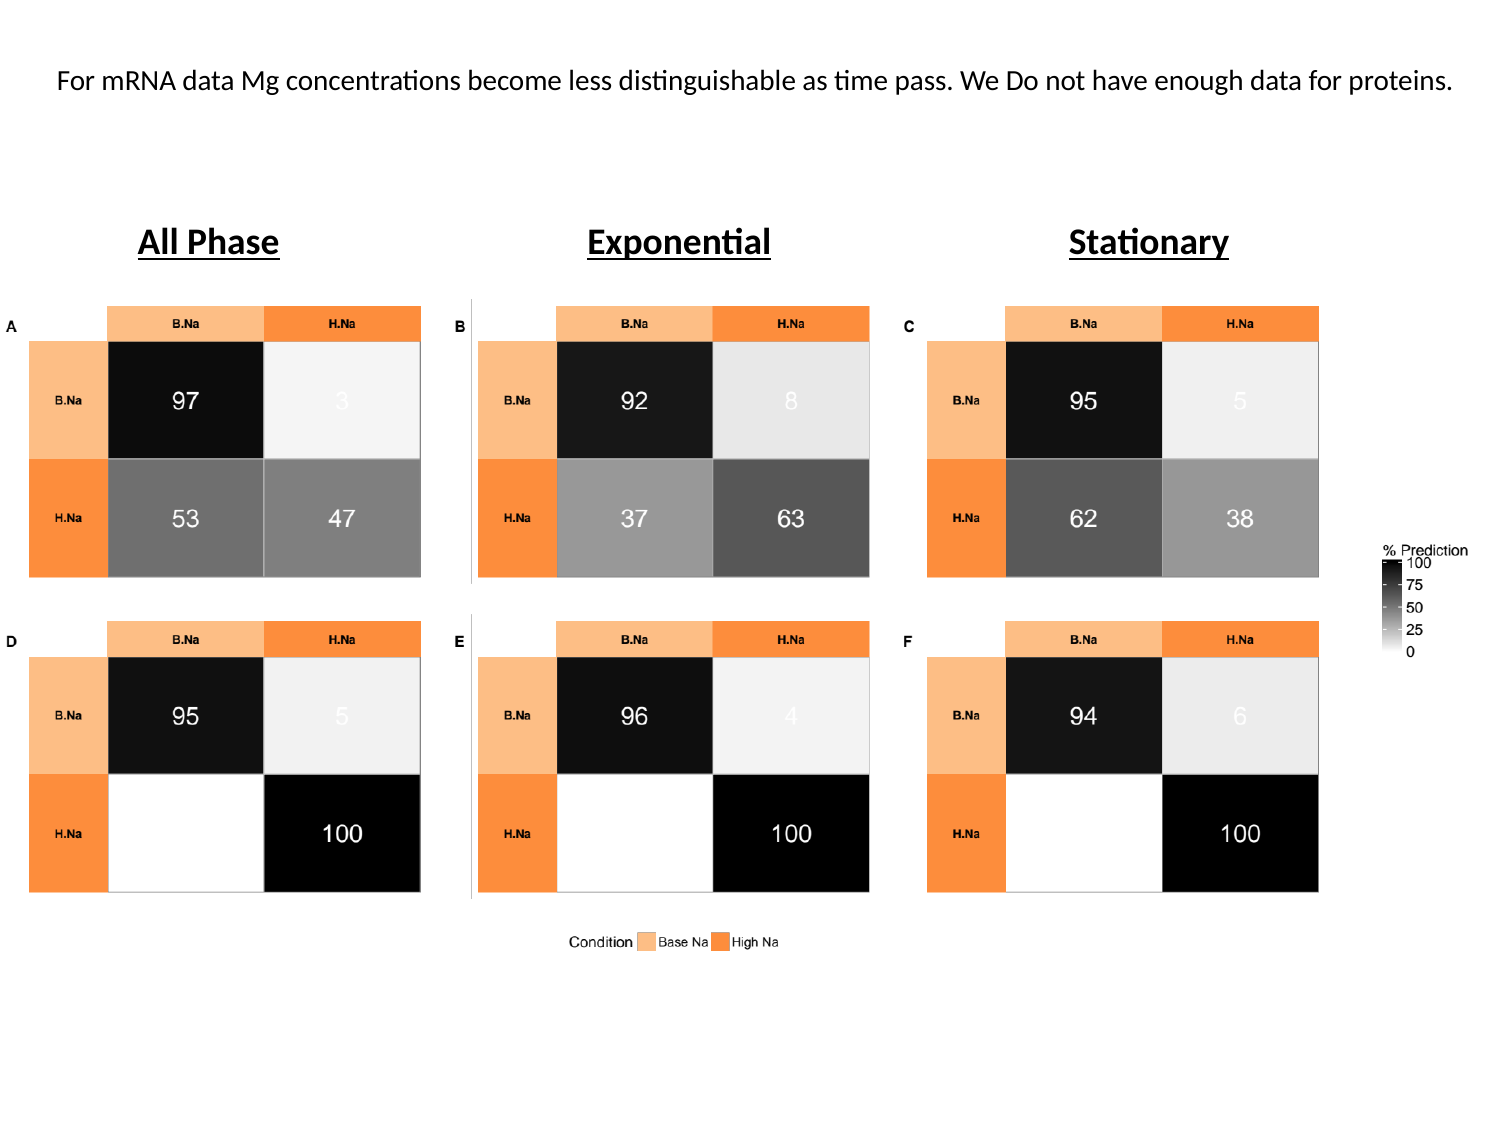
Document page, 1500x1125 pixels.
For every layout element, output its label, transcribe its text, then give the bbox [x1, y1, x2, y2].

text_box All Phase [43, 210, 374, 270]
text_box Stationary [984, 210, 1315, 270]
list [0, 279, 1500, 980]
title For mRNA data Mg concentrations become less distinguishable as time pass. We Do not have enough data for proteins. [11, 45, 1500, 113]
text_box Exponential [514, 210, 845, 270]
